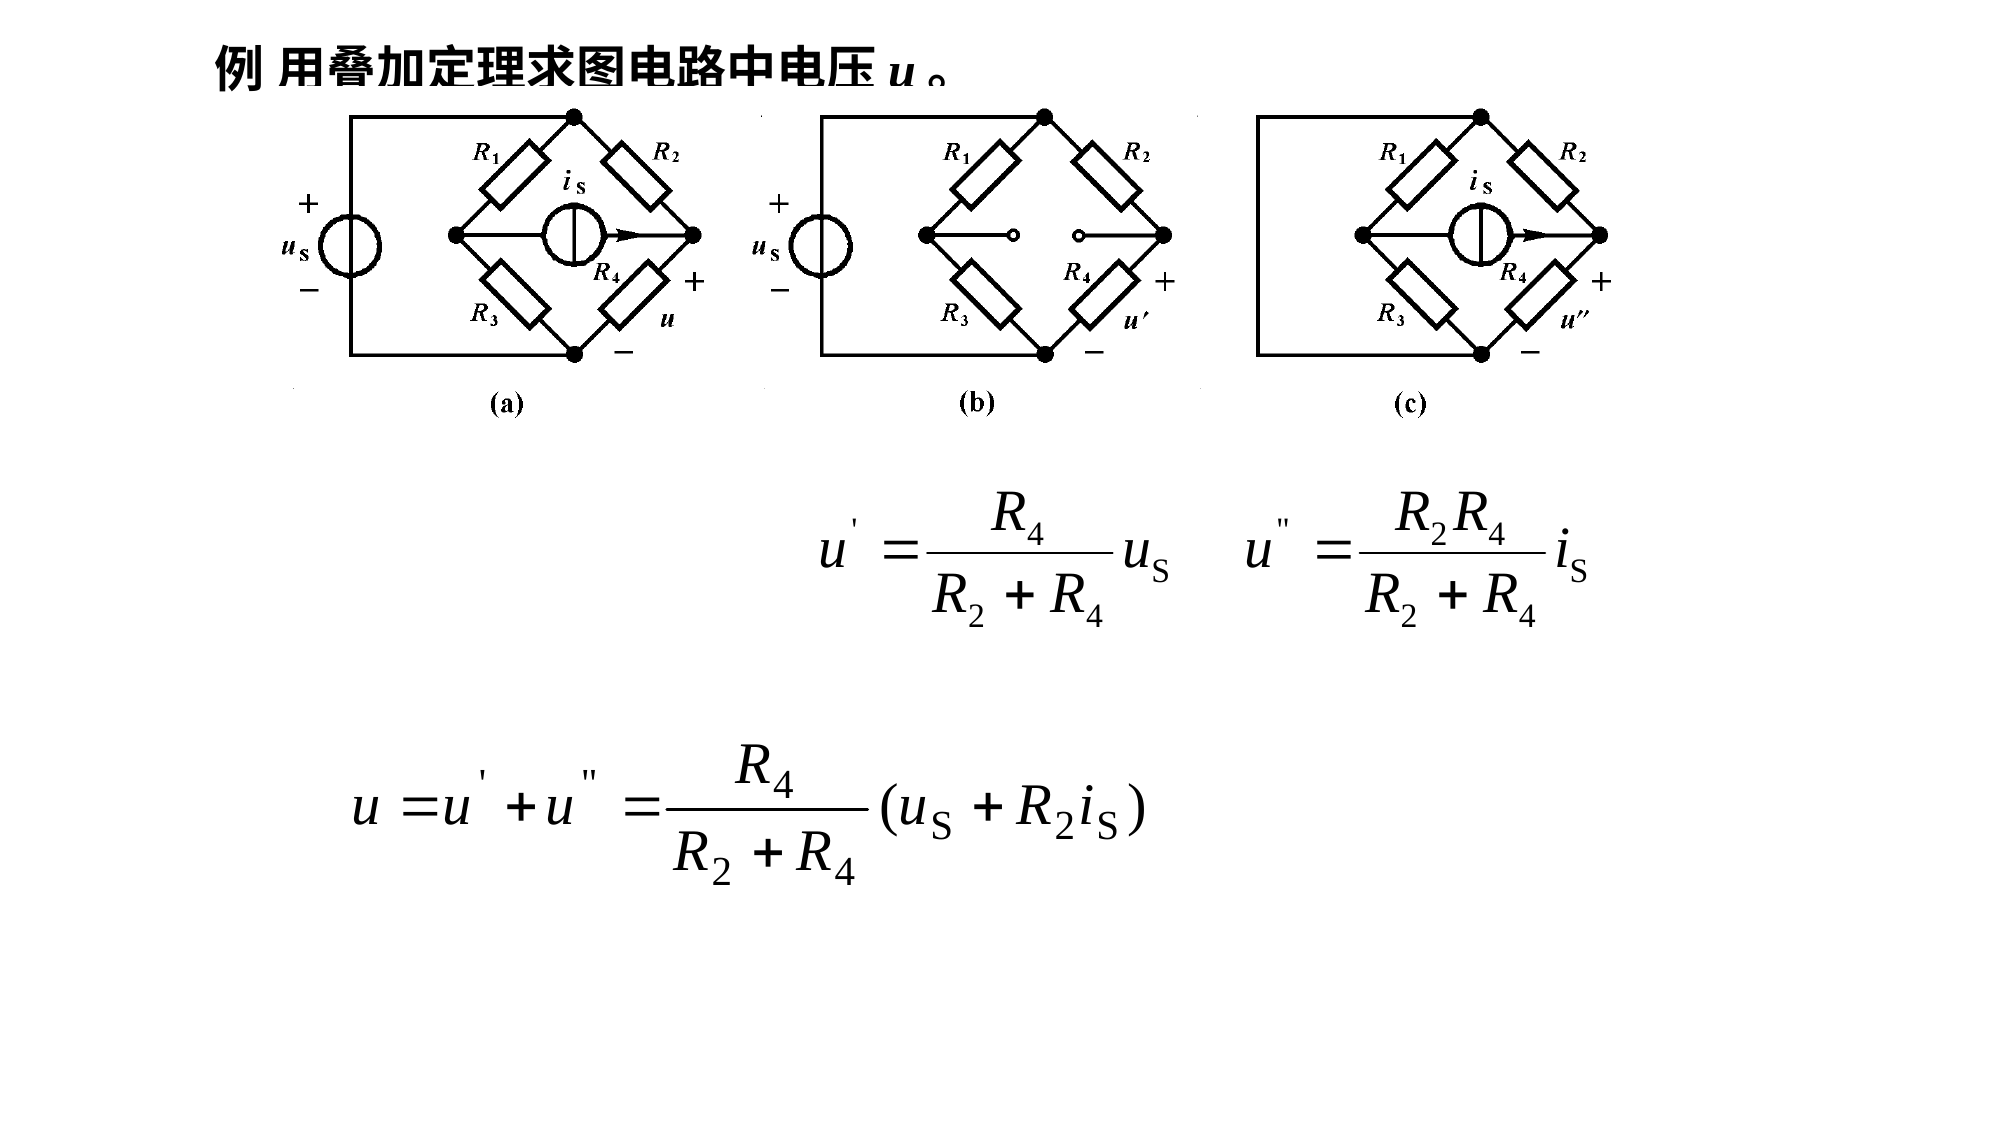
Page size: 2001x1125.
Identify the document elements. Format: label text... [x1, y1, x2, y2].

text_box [263, 86, 1627, 427]
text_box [342, 724, 1163, 901]
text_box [810, 474, 1597, 641]
text_box 例 用叠加定理求图电路中电压u。 [200, 0, 1450, 105]
